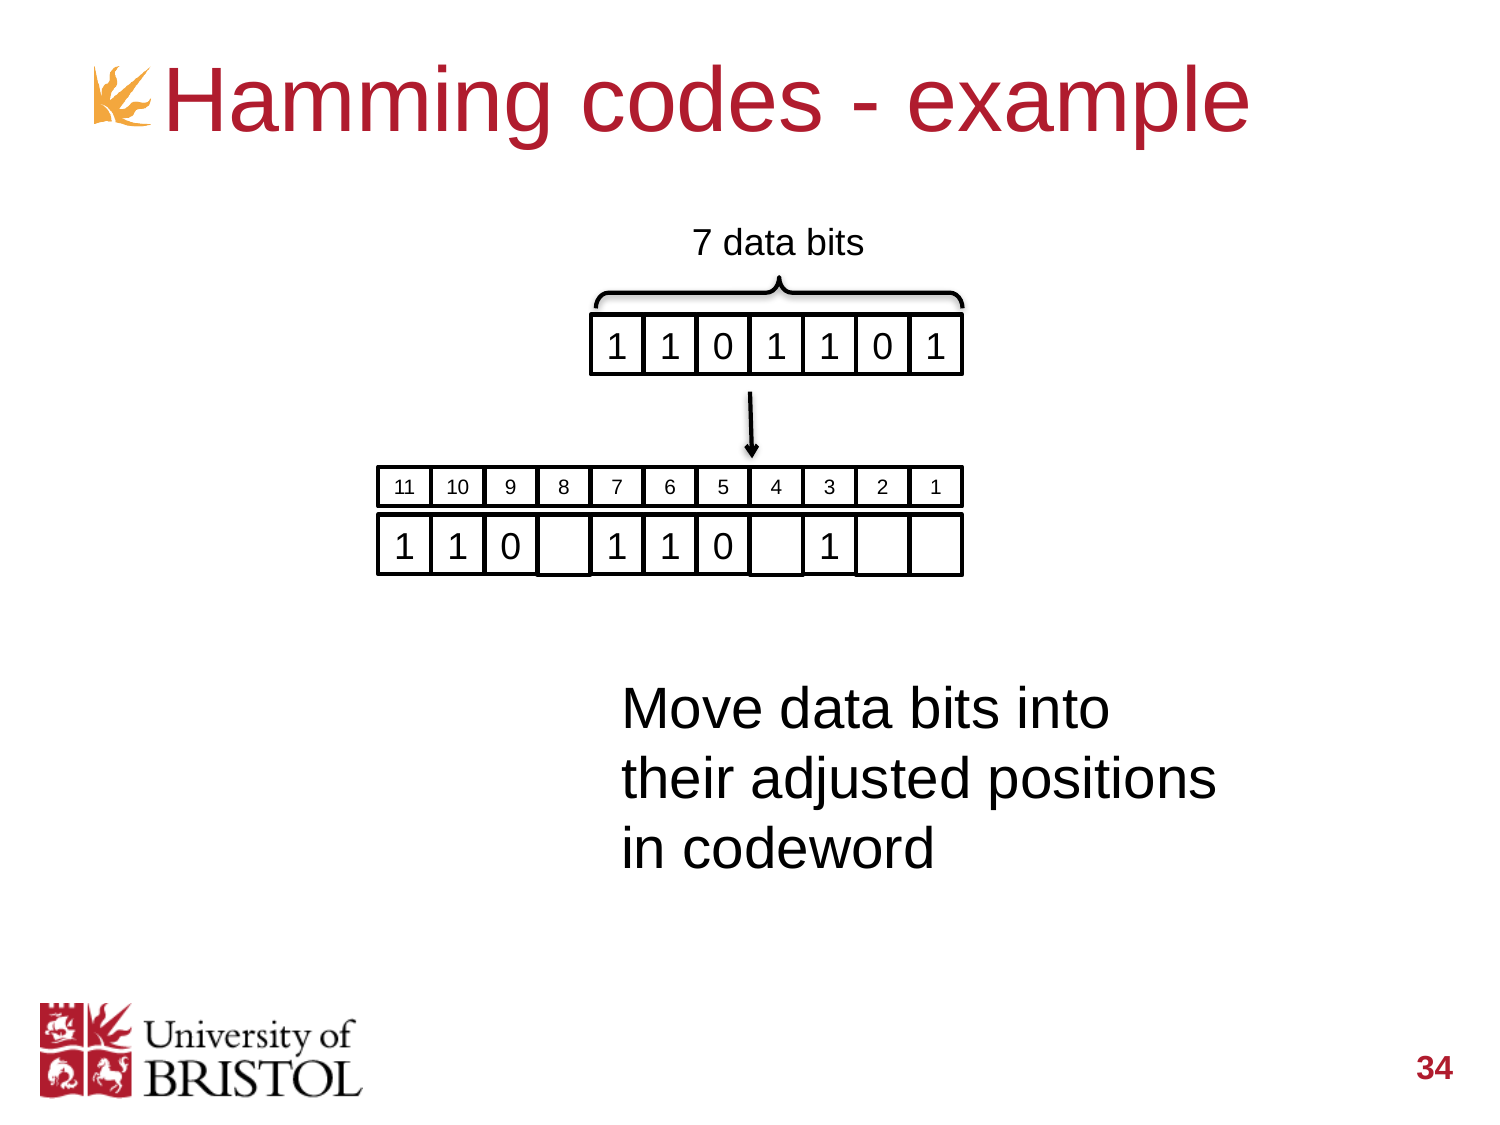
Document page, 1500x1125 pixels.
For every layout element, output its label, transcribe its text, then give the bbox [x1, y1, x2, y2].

text_box 1 [748, 316, 801, 376]
text_box 1 [801, 515, 854, 576]
slide_number 34 [1353, 1027, 1469, 1106]
text_box [907, 513, 964, 577]
text_box [593, 274, 965, 309]
text_box 1 [589, 515, 642, 576]
text_box 1 [376, 513, 429, 576]
text_box 0 [695, 316, 748, 376]
text_box 0 [695, 515, 748, 576]
picture [90, 62, 157, 128]
text_box 1 [589, 312, 642, 376]
text_box 1 [642, 515, 695, 576]
text_box 1 [907, 315, 964, 376]
picture [40, 1003, 363, 1099]
text_box 1 [801, 316, 854, 376]
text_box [377, 466, 963, 508]
text_box [854, 515, 907, 577]
text_box 7 data bits [677, 210, 882, 271]
text_box [535, 515, 592, 577]
text_box 1 [642, 316, 695, 376]
text_box 0 [482, 515, 539, 576]
title Hamming codes - example [75, 1, 1425, 189]
text_box [748, 515, 805, 577]
text_box Move data bits into their adjusted positions in codeword [606, 662, 1246, 888]
text_box 0 [854, 316, 907, 376]
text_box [749, 391, 753, 459]
text_box 1 [429, 515, 482, 576]
